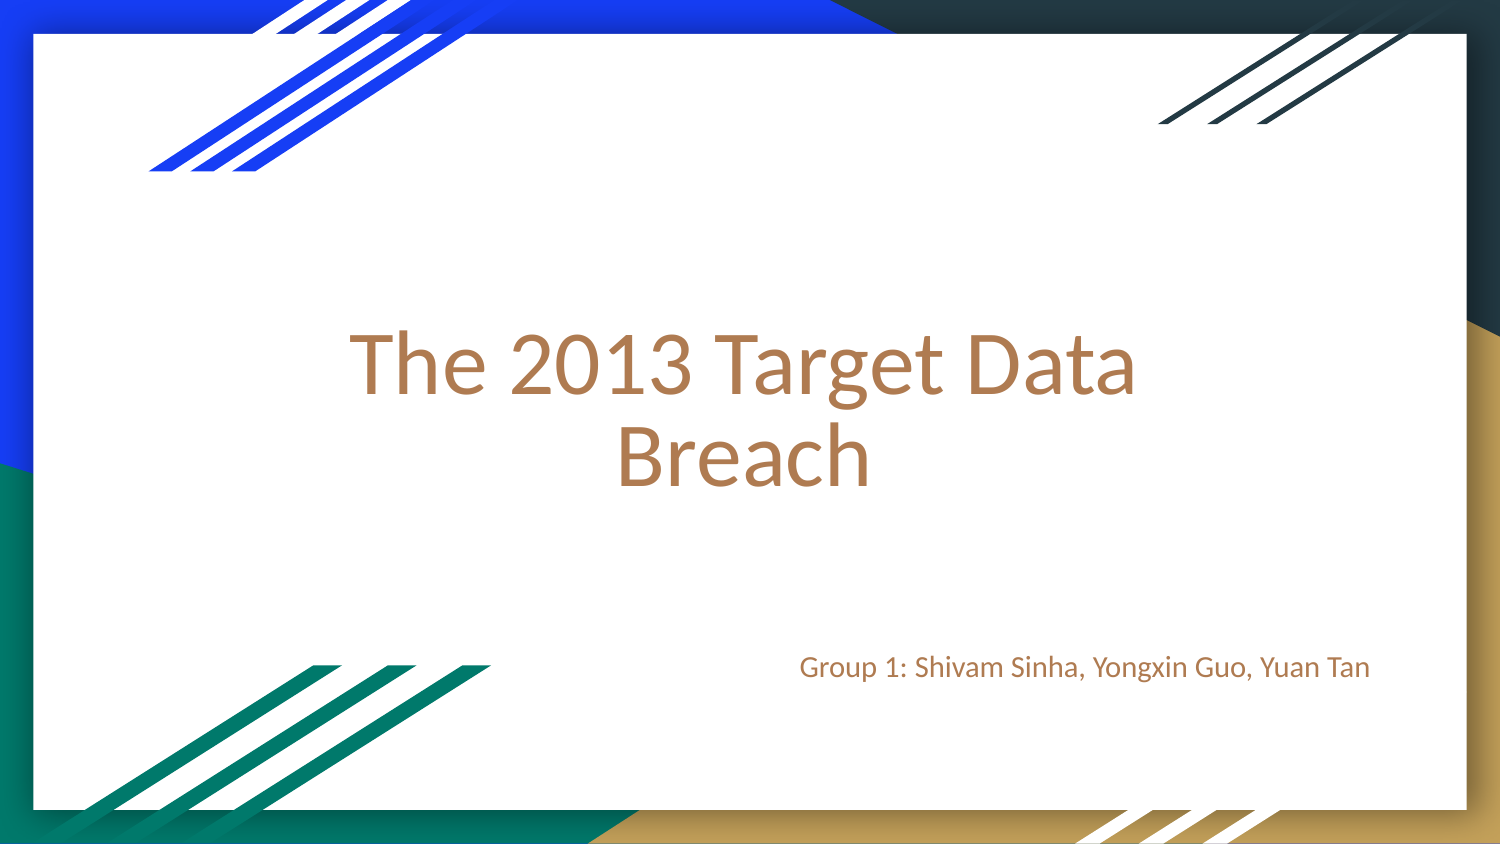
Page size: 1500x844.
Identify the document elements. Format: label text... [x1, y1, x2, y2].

subtitle Group 1: Shivam Sinha, Yongxin Guo, Yuan Tan [766, 639, 1404, 727]
title The 2013 Target Data Breach [304, 298, 1185, 537]
